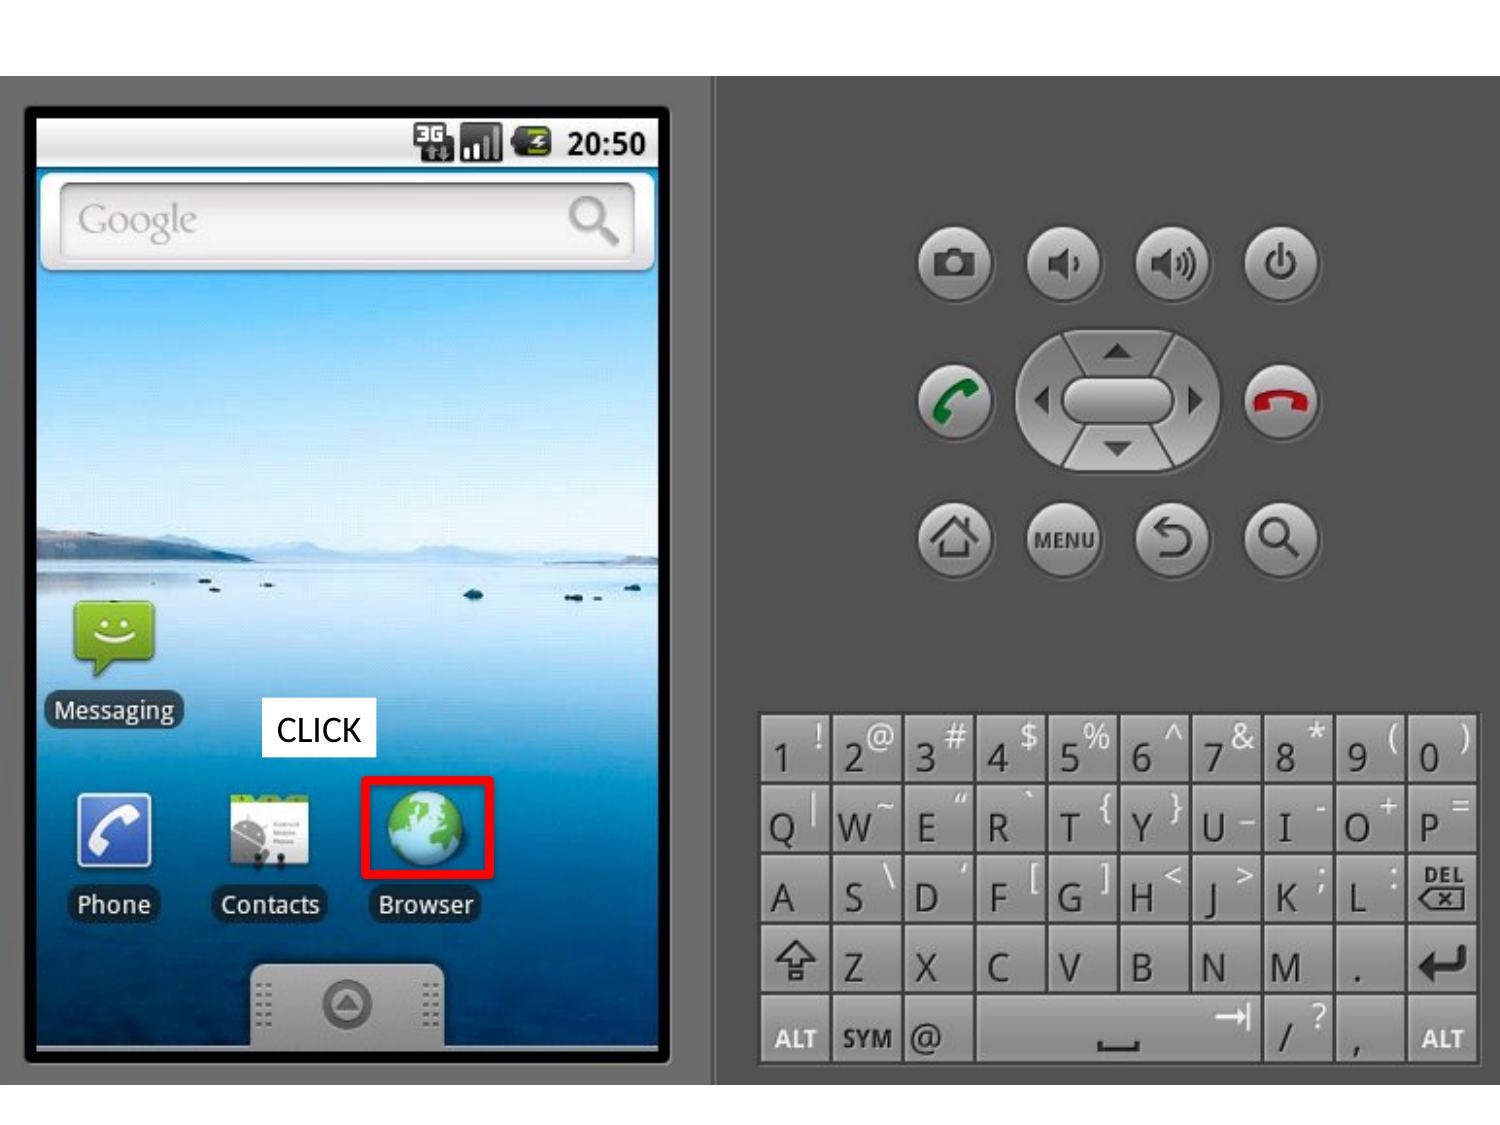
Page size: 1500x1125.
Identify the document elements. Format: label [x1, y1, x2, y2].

picture [0, 76, 1500, 1086]
